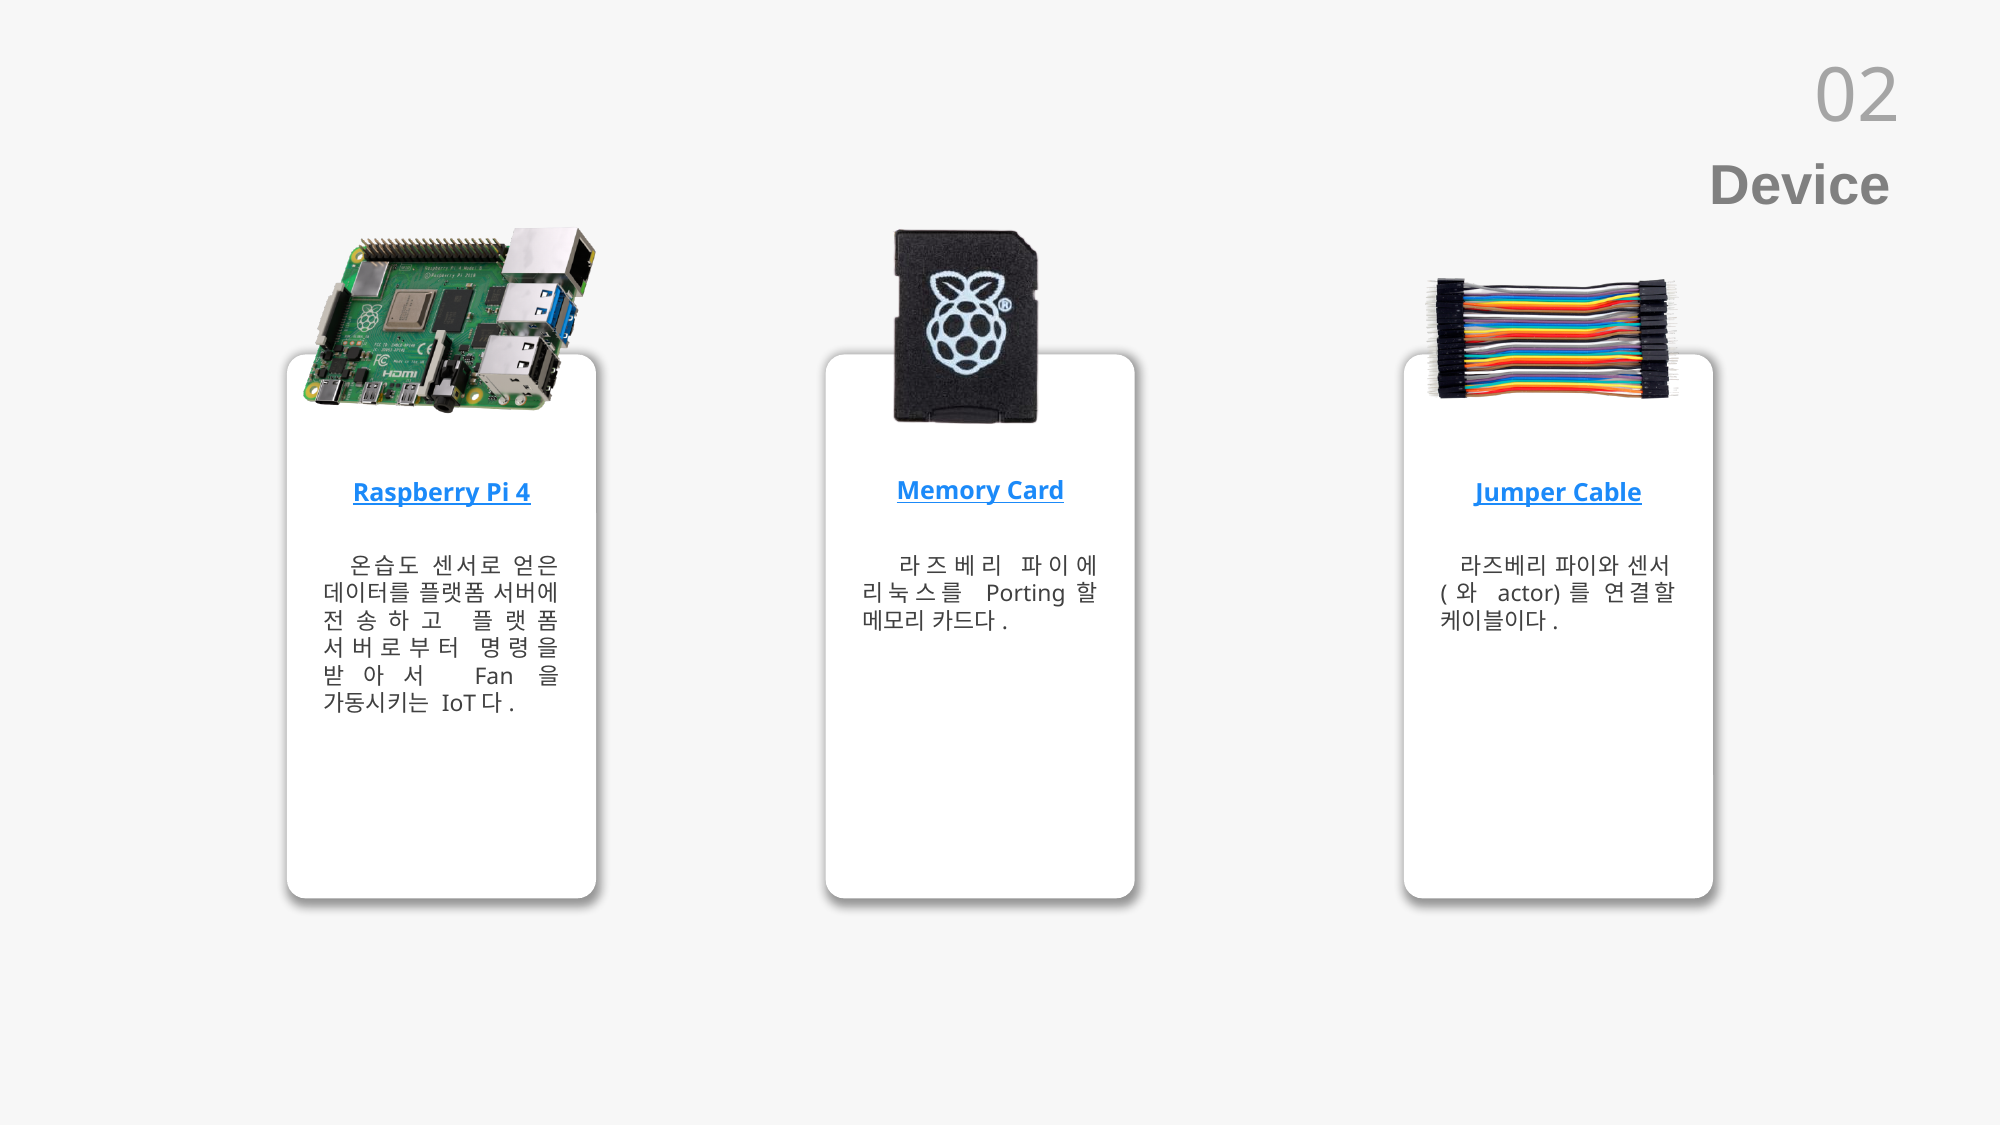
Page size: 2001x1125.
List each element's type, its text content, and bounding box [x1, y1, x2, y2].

picture [1416, 258, 1680, 411]
picture [866, 206, 1094, 481]
text_box [285, 355, 598, 900]
text_box 02 [1799, 39, 1916, 145]
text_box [825, 354, 1135, 899]
text_box Device [1695, 141, 1906, 224]
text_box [308, 468, 575, 726]
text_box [1403, 354, 1713, 899]
picture [298, 204, 597, 421]
